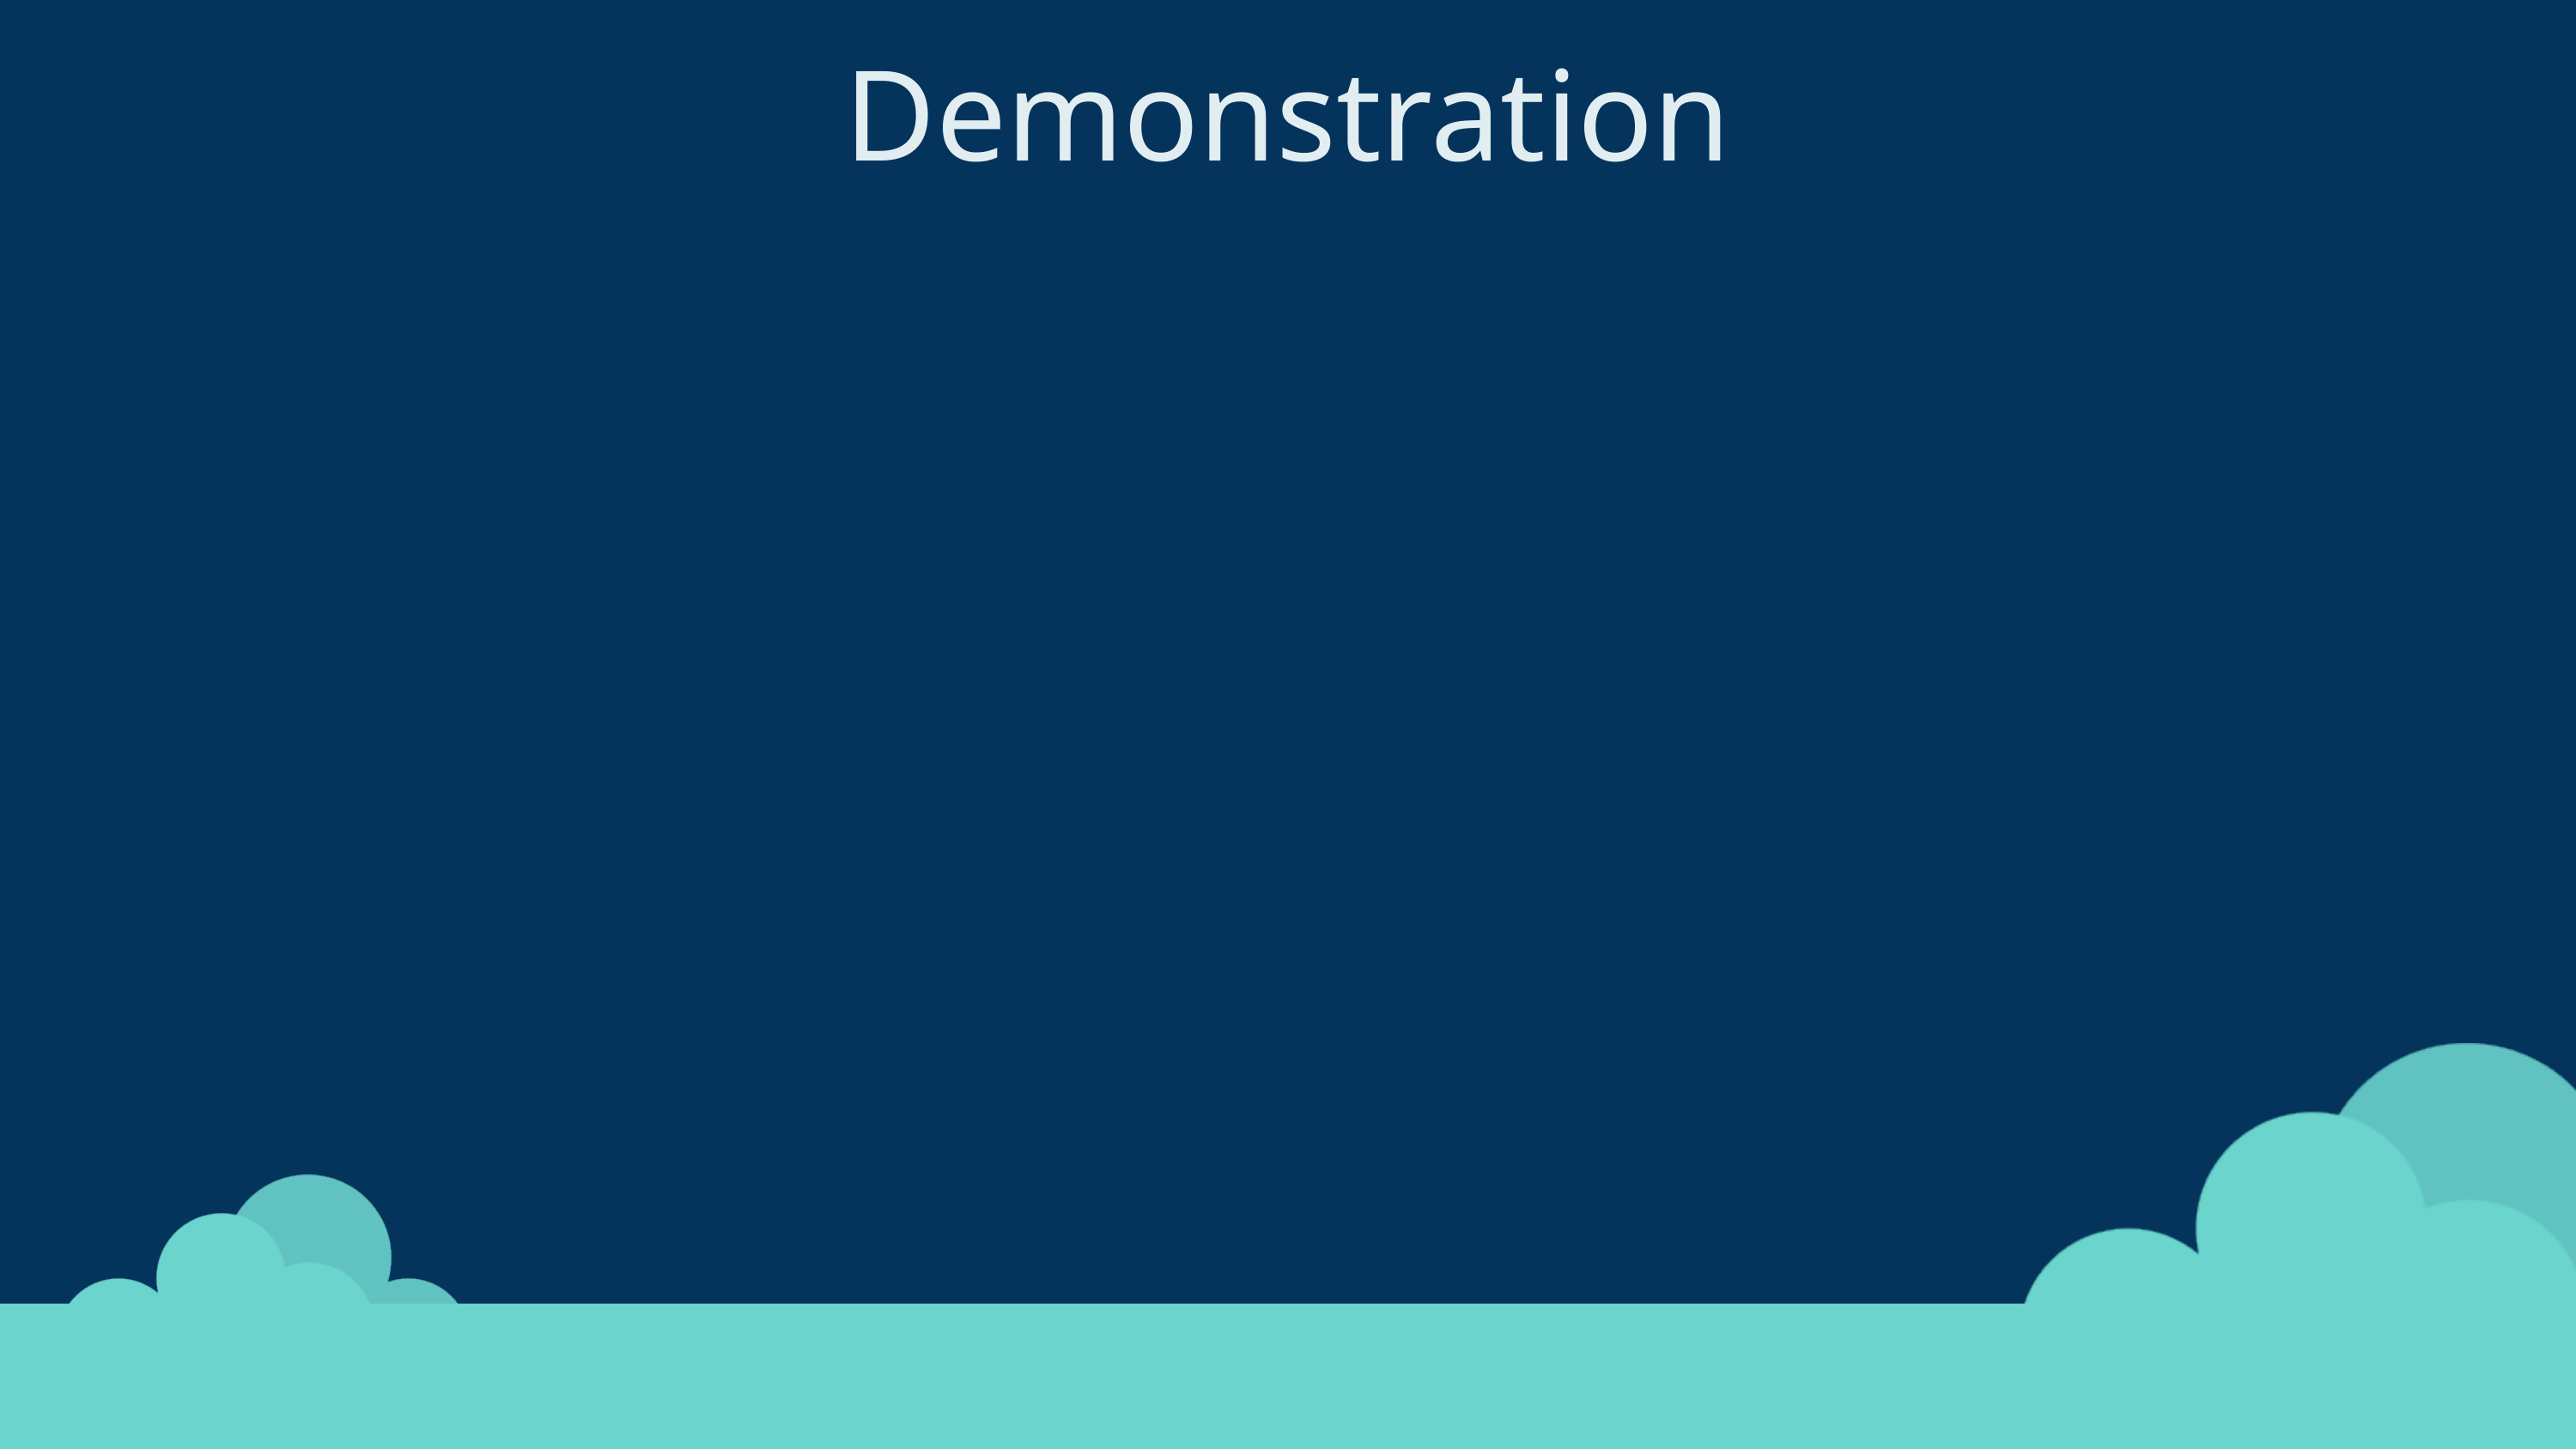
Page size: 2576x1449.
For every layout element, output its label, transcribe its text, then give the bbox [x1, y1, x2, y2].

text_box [0, 1043, 2576, 1449]
text_box Demonstration [592, 35, 1984, 187]
